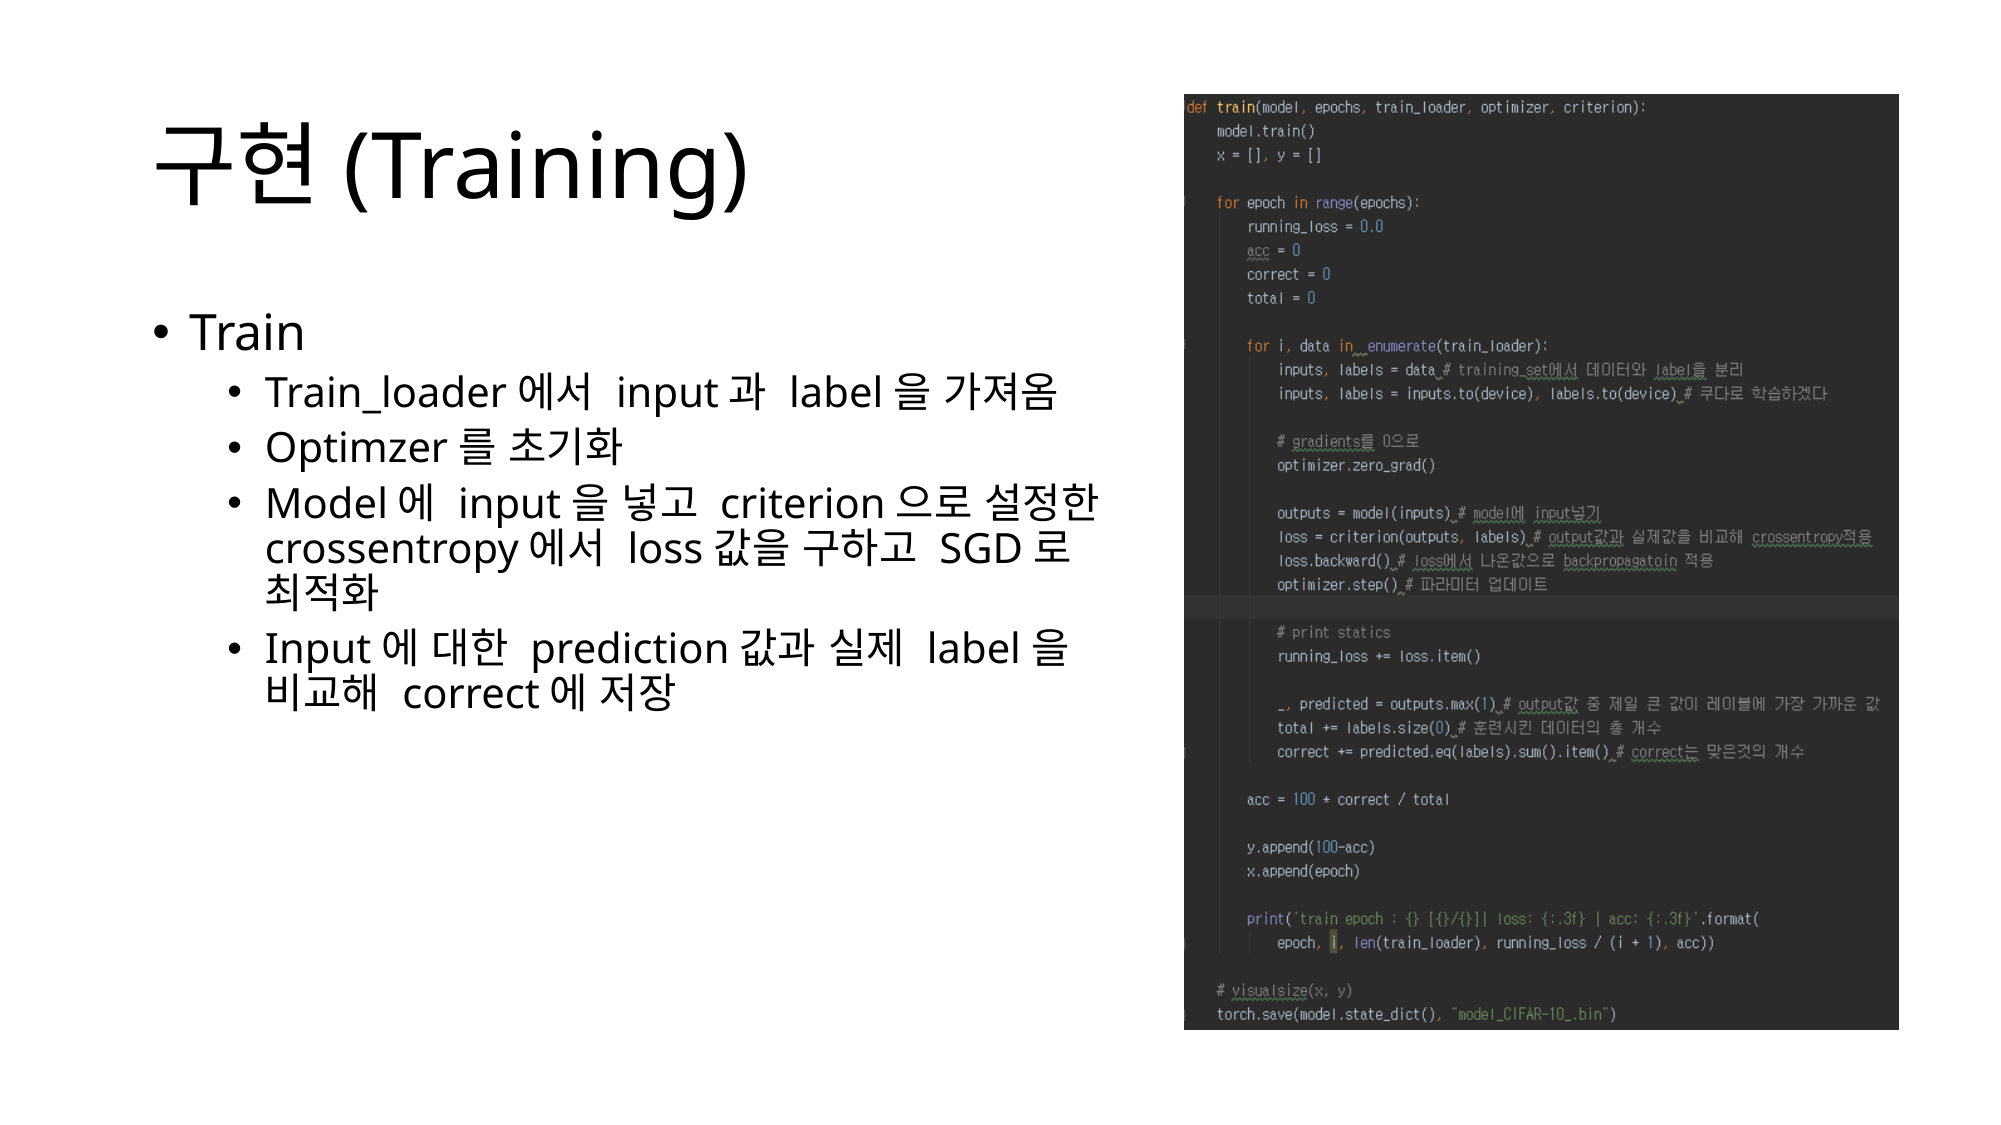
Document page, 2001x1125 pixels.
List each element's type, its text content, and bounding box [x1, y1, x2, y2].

picture [1184, 94, 1899, 1031]
title 구현(Training) [137, 59, 1863, 278]
list Train Train_loader에서 input과 label을 가져옴 Optimzer를 초기화 Model에 input을 넣고 criterion으로 설정한 crossentropy에서 loss값을 구하고 SGD로 최적화 Input에 대한 prediction값과 실제 label을 비교해 correct에 저장 [137, 299, 1139, 1014]
